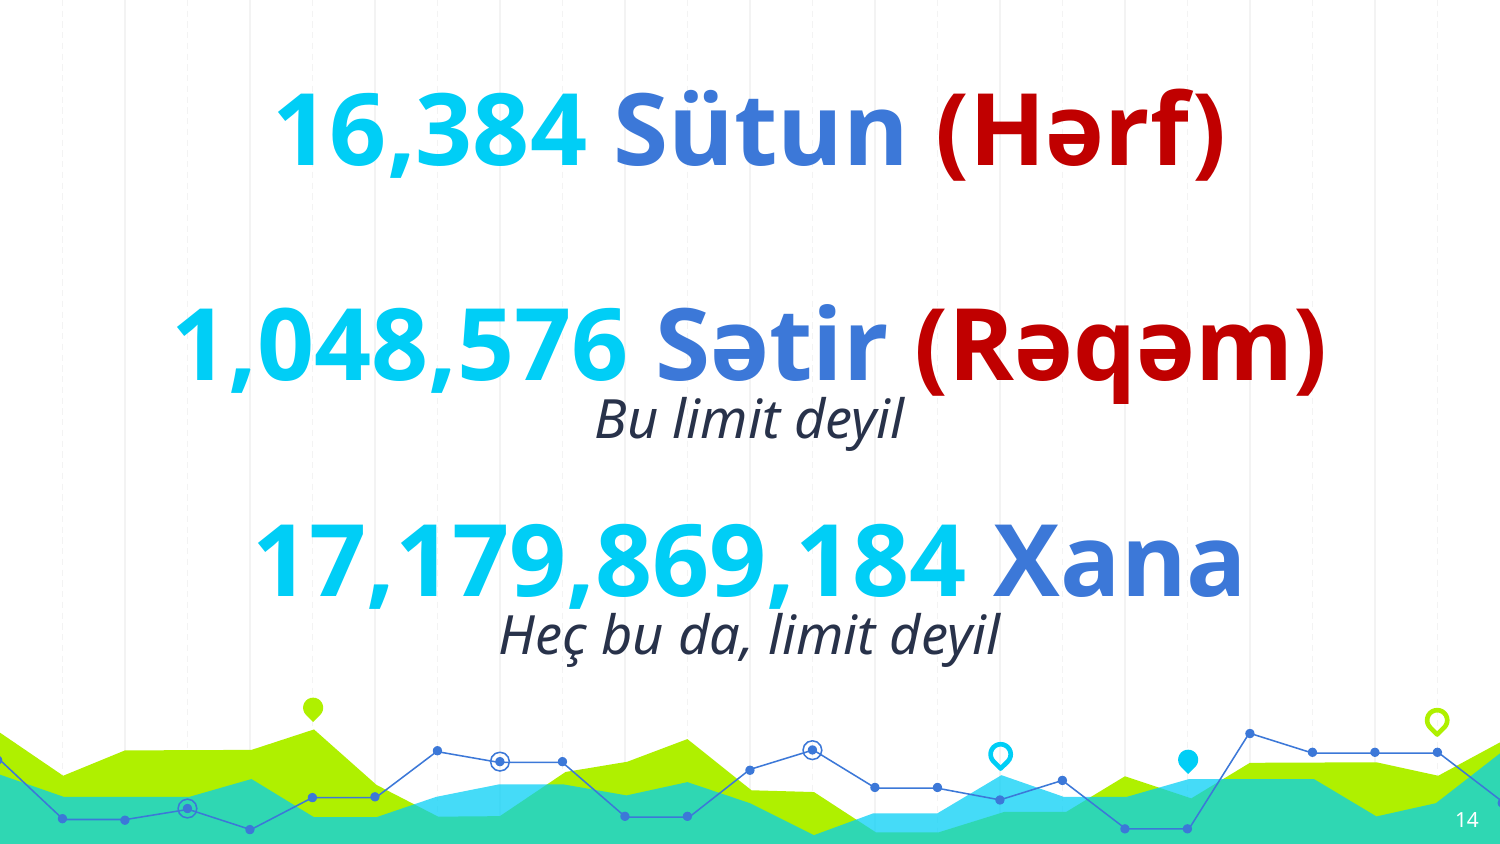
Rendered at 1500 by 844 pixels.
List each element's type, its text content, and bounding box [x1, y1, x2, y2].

title 1,048,576 Sətir (Rəqəm) [112, 269, 1388, 369]
subtitle Bu limit deyil [112, 369, 1388, 446]
title 17,179,869,184 Xana [112, 484, 1388, 584]
subtitle Heç bu da, limit deyil [112, 584, 1388, 661]
slide_number 14 [1403, 791, 1494, 844]
title 16,384 Sütun (Hərf) [112, 53, 1388, 201]
